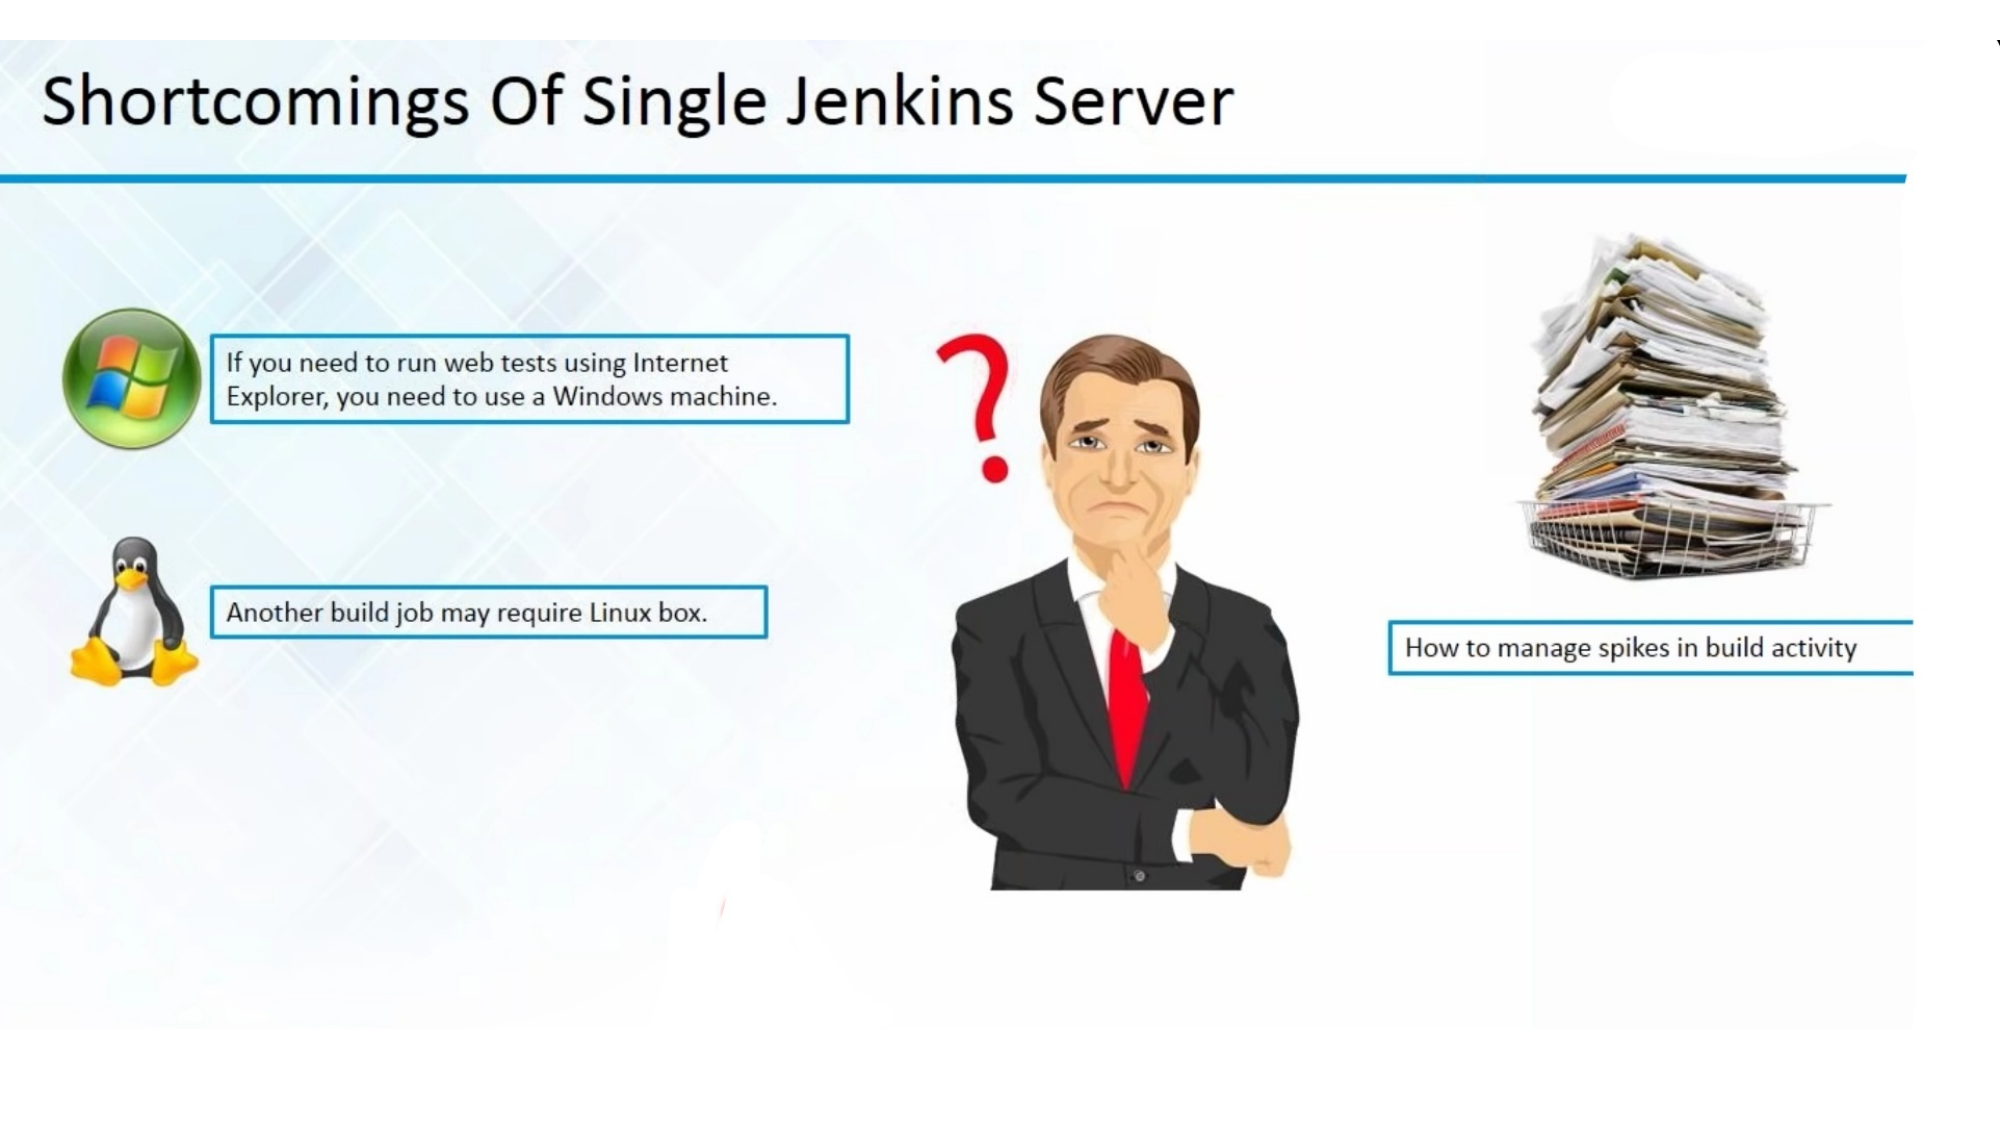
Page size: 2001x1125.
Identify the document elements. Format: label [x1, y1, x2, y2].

picture [0, 40, 2000, 1029]
